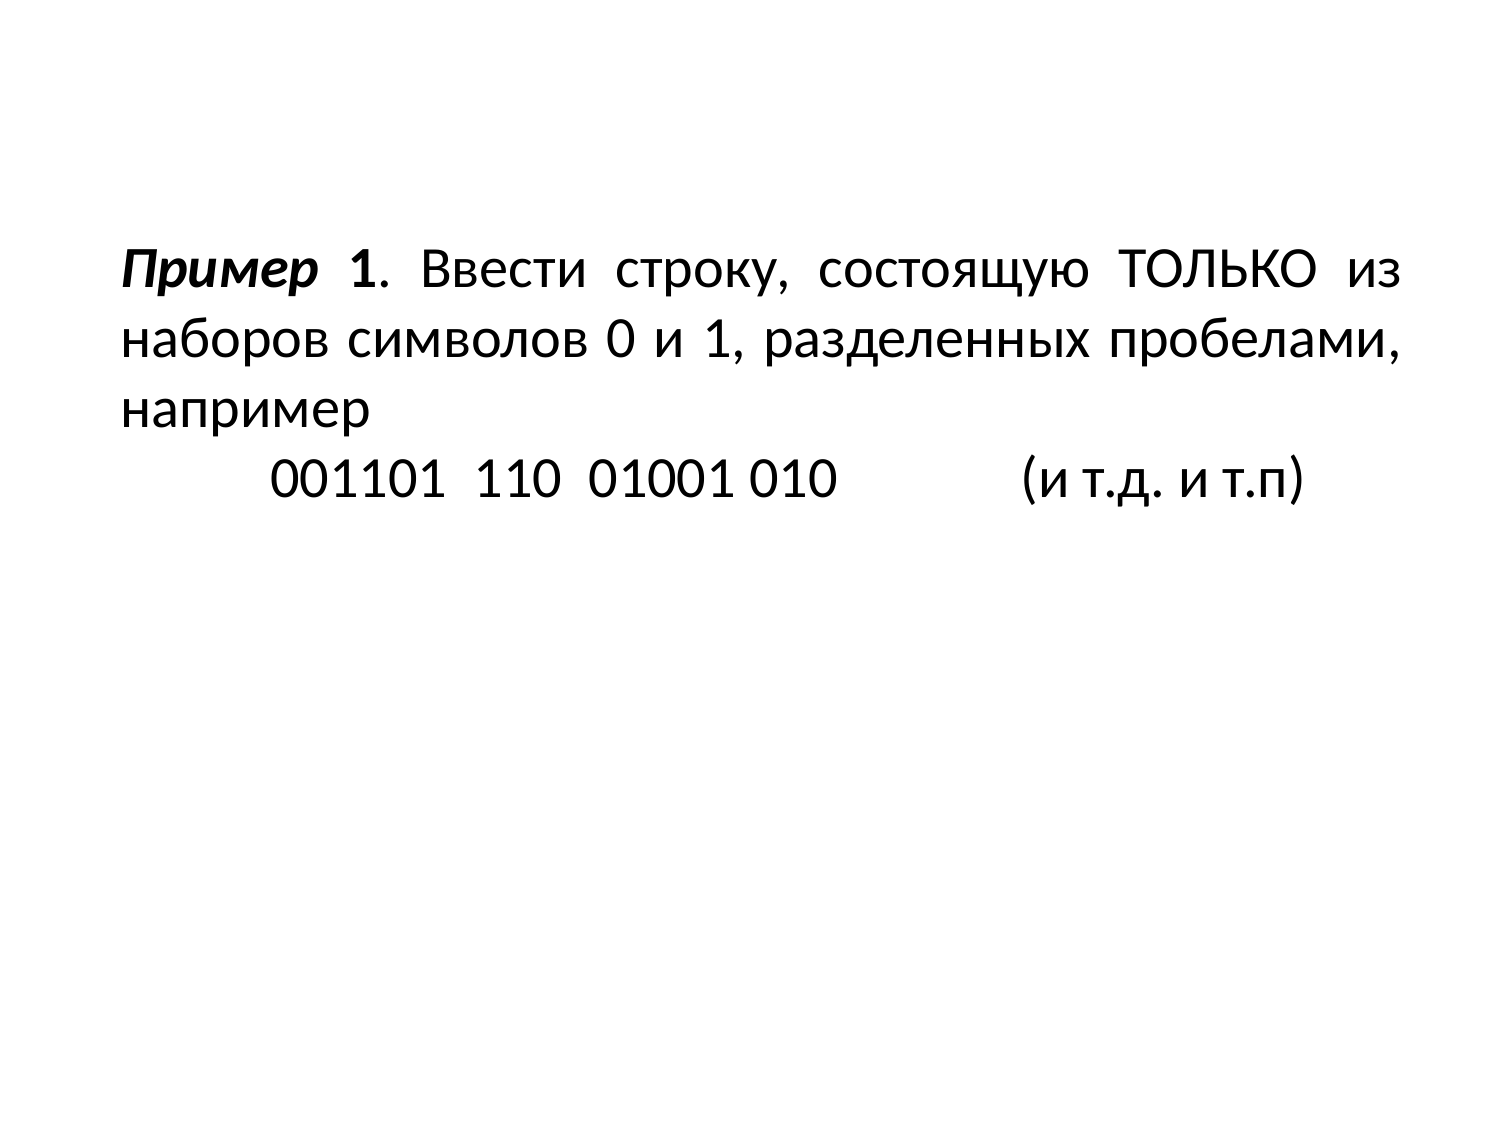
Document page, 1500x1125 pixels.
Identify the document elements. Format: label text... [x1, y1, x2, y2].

subtitle Пример 1. Ввести строку, состоящую ТОЛЬКО из наборов символов 0 и 1, разделенных пробелами, например 001101 110 01001 010 (и т.д. и т.п) [105, 82, 1418, 622]
